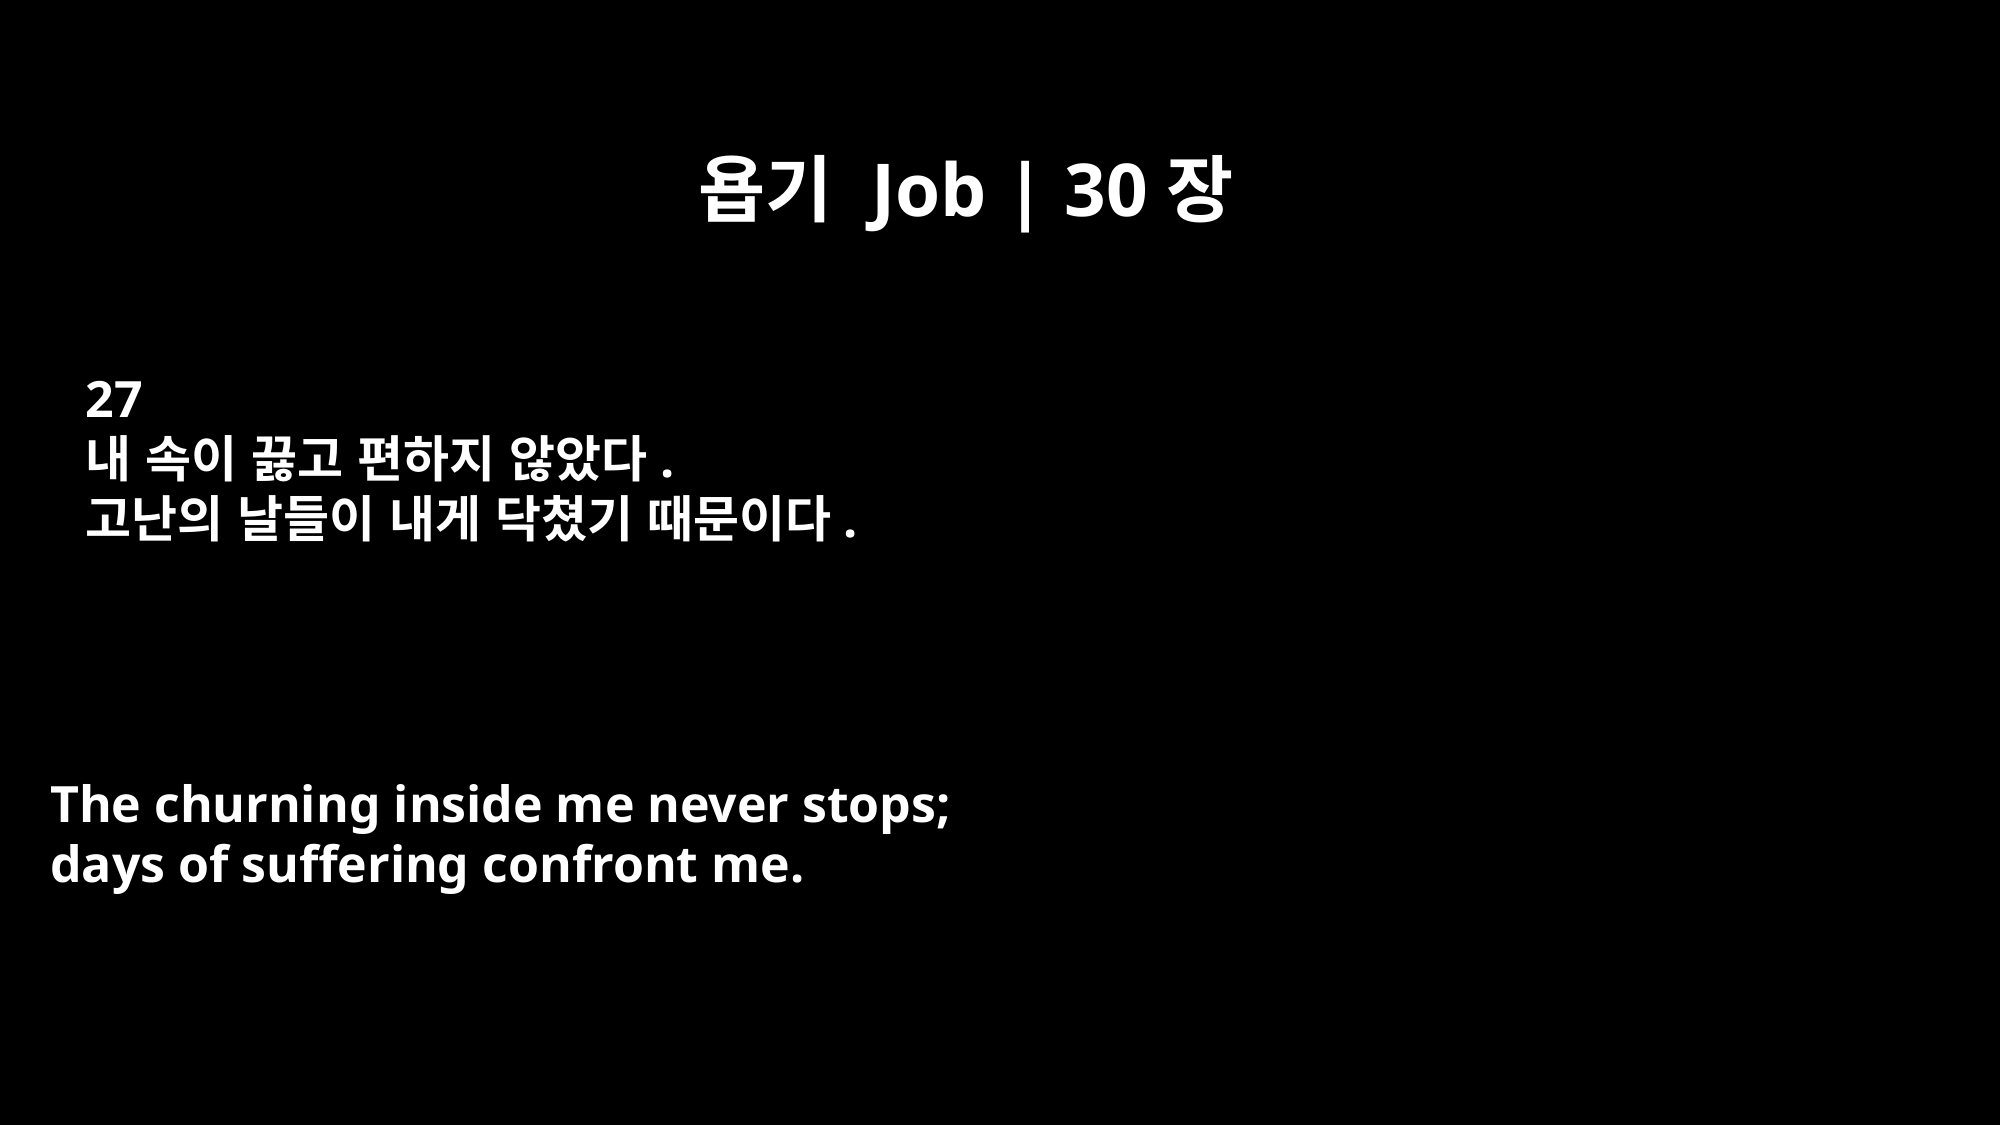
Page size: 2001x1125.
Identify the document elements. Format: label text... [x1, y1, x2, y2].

text_box The churning inside me never stops; days of suffering confront me. [35, 764, 979, 900]
text_box 27 내 속이 끓고 편하지 않았다. 고난의 날들이 내게 닥쳤기 때문이다. [71, 359, 874, 555]
text_box 욥기 Job | 30장 [683, 136, 1249, 239]
